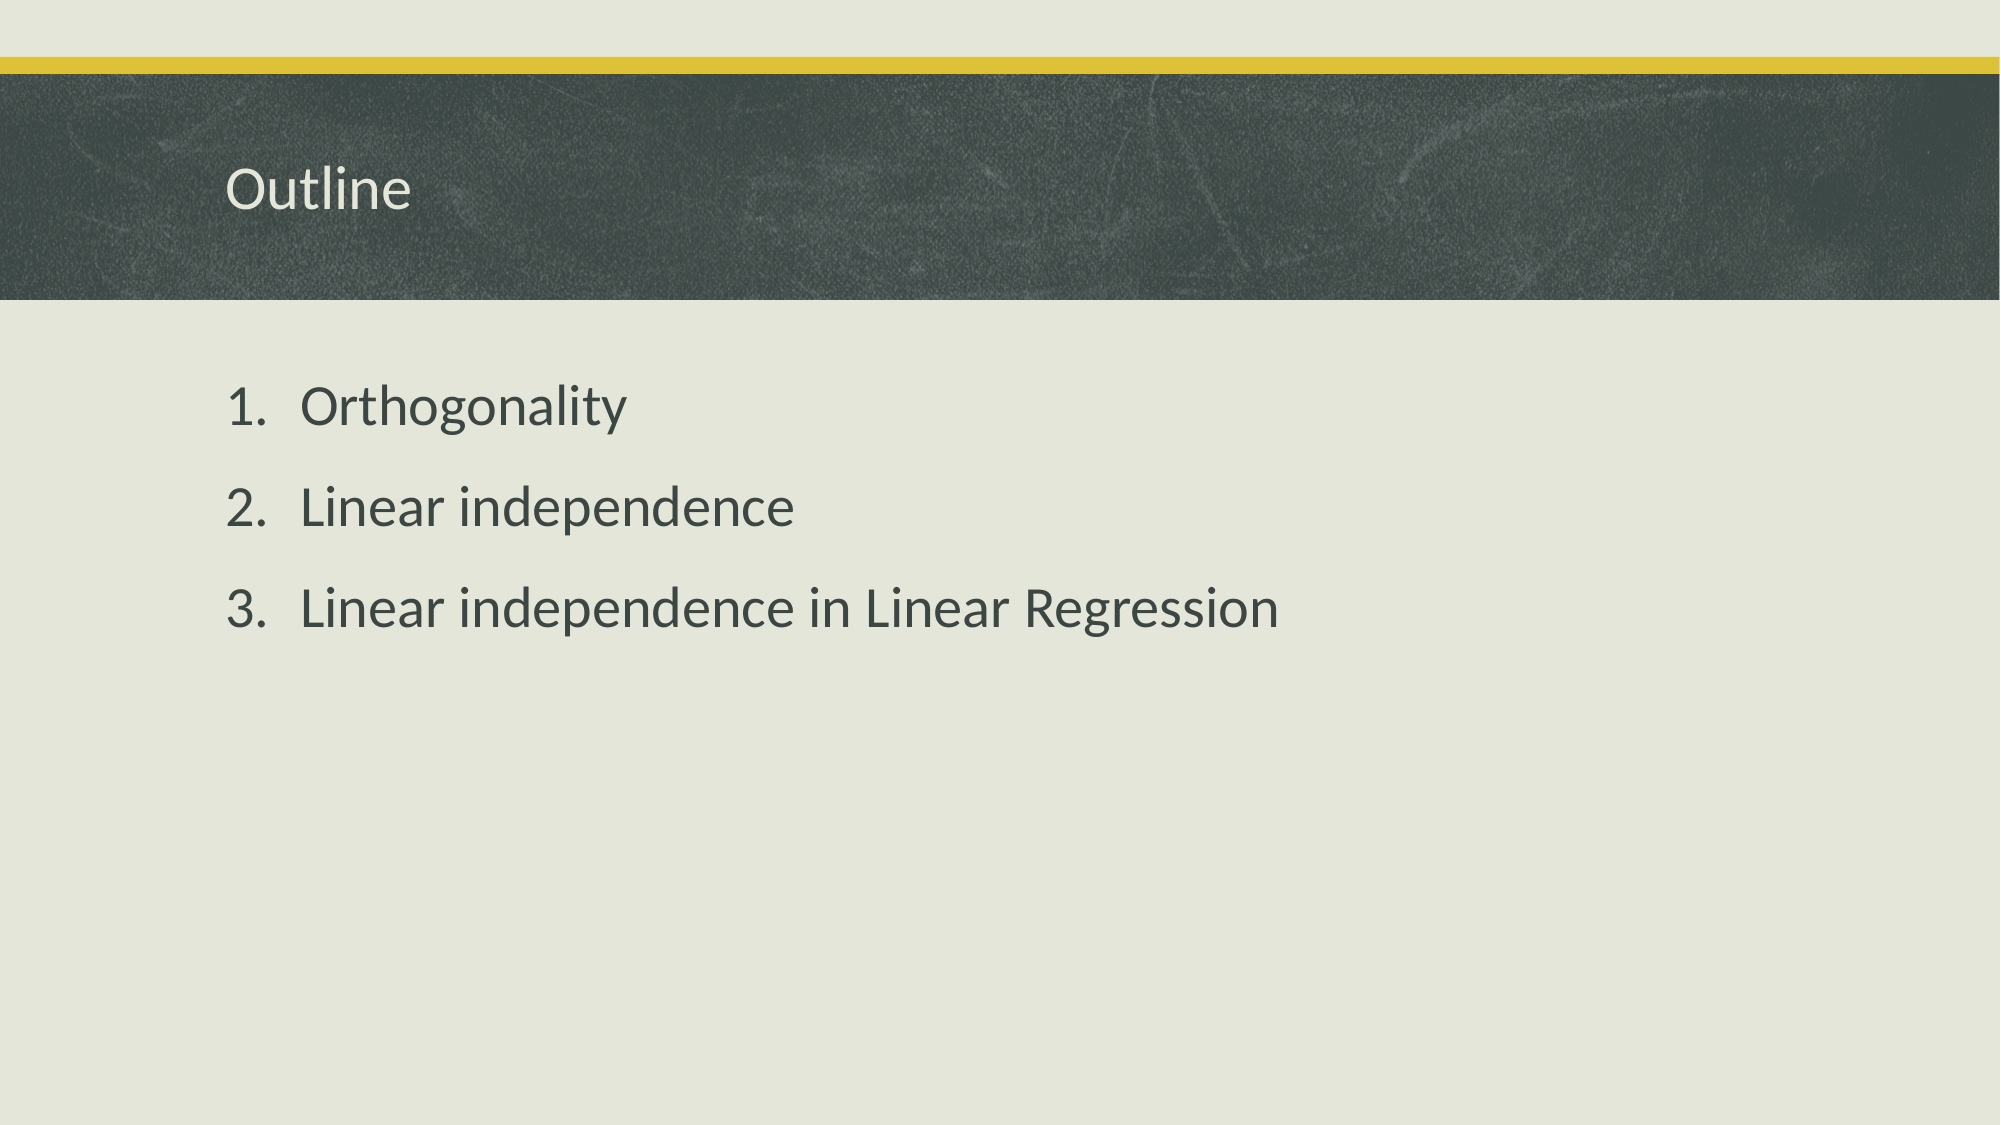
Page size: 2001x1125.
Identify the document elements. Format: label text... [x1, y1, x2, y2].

list Orthogonality Linear independence Linear independence in Linear Regression [210, 359, 1790, 1014]
title Outline [210, 76, 1790, 300]
picture [0, 74, 2000, 300]
